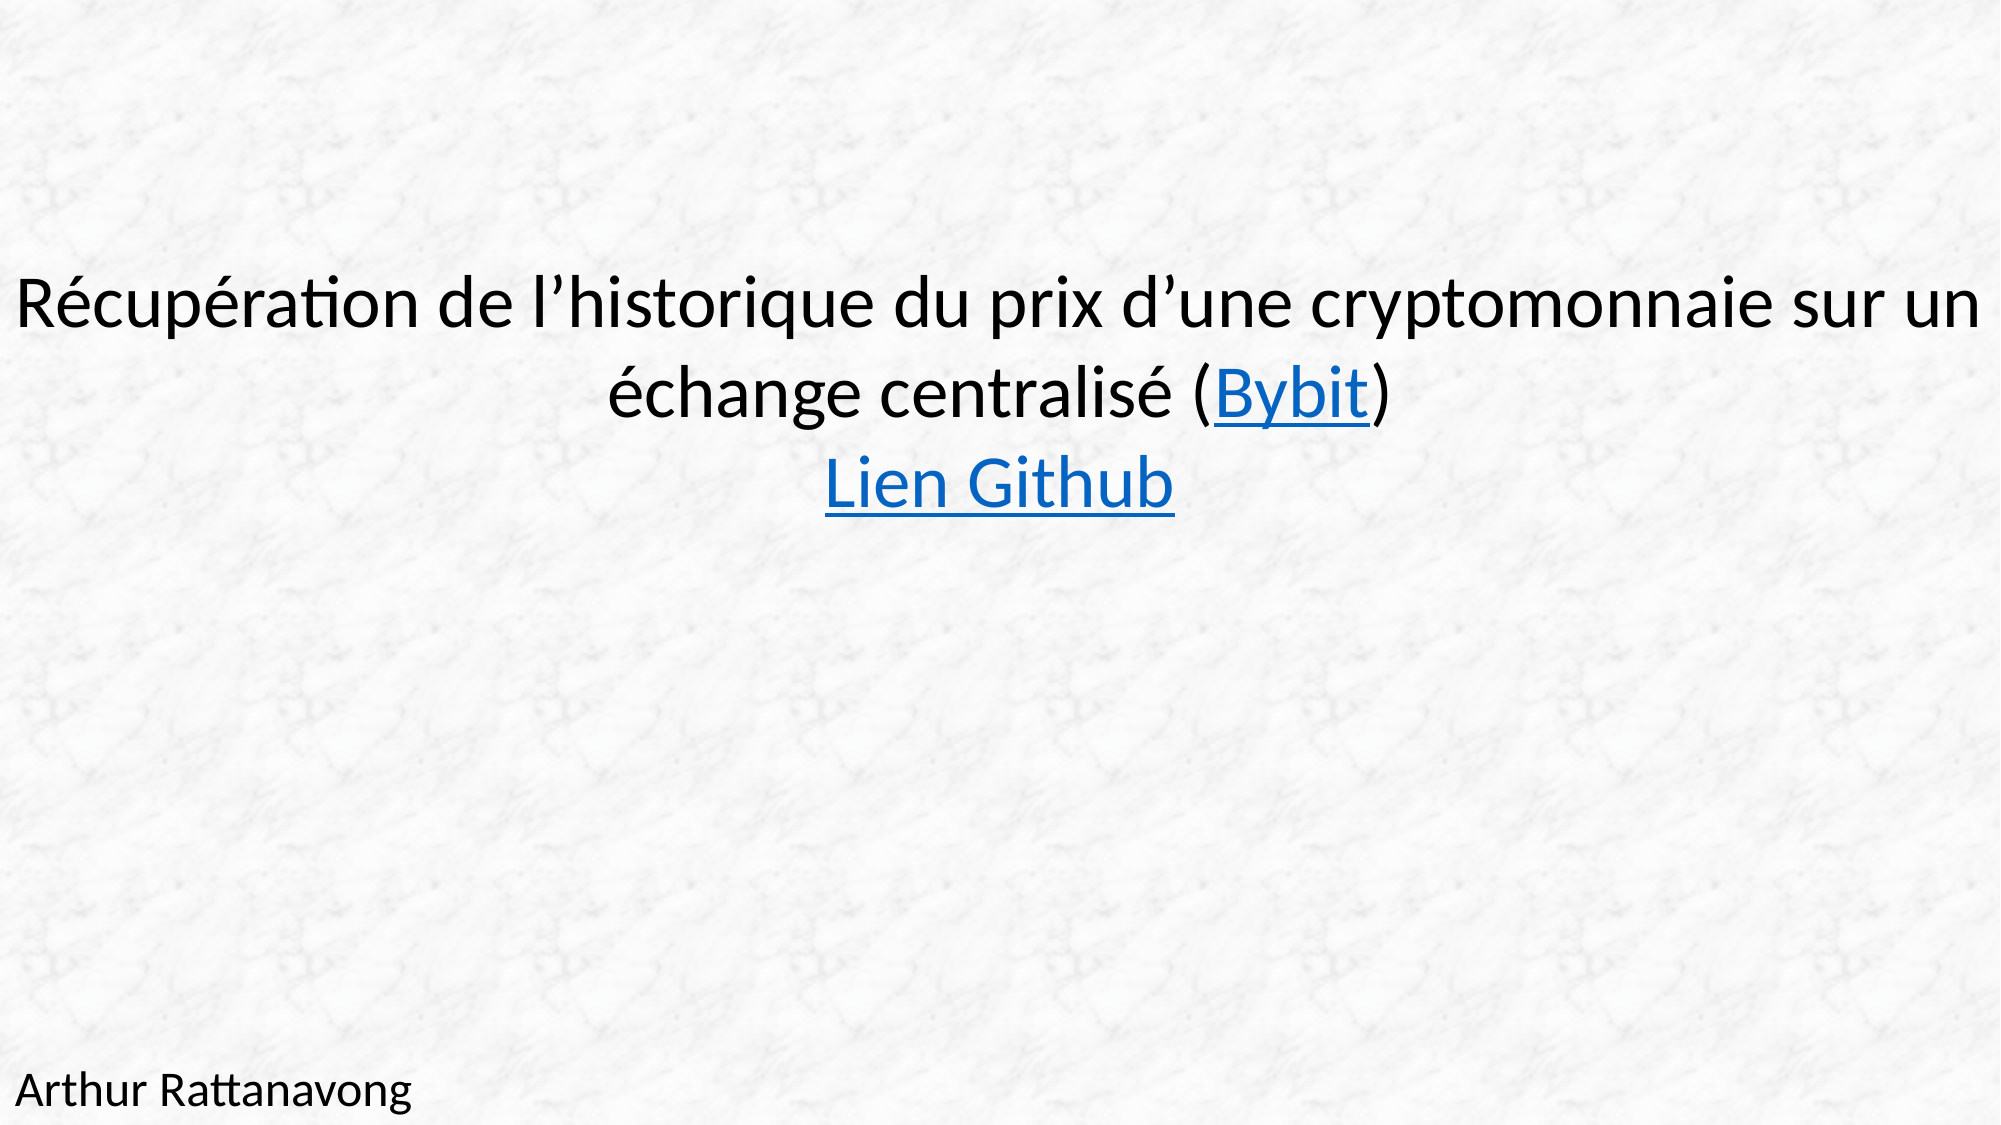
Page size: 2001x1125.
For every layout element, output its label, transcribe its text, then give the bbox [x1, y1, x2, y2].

text_box Arthur Rattanavong [0, 1049, 2000, 1124]
text_box Récupération de l’historique du prix d’une cryptomonnaie sur un échange centralisé (Bybit) Lien Github [0, 245, 2000, 530]
